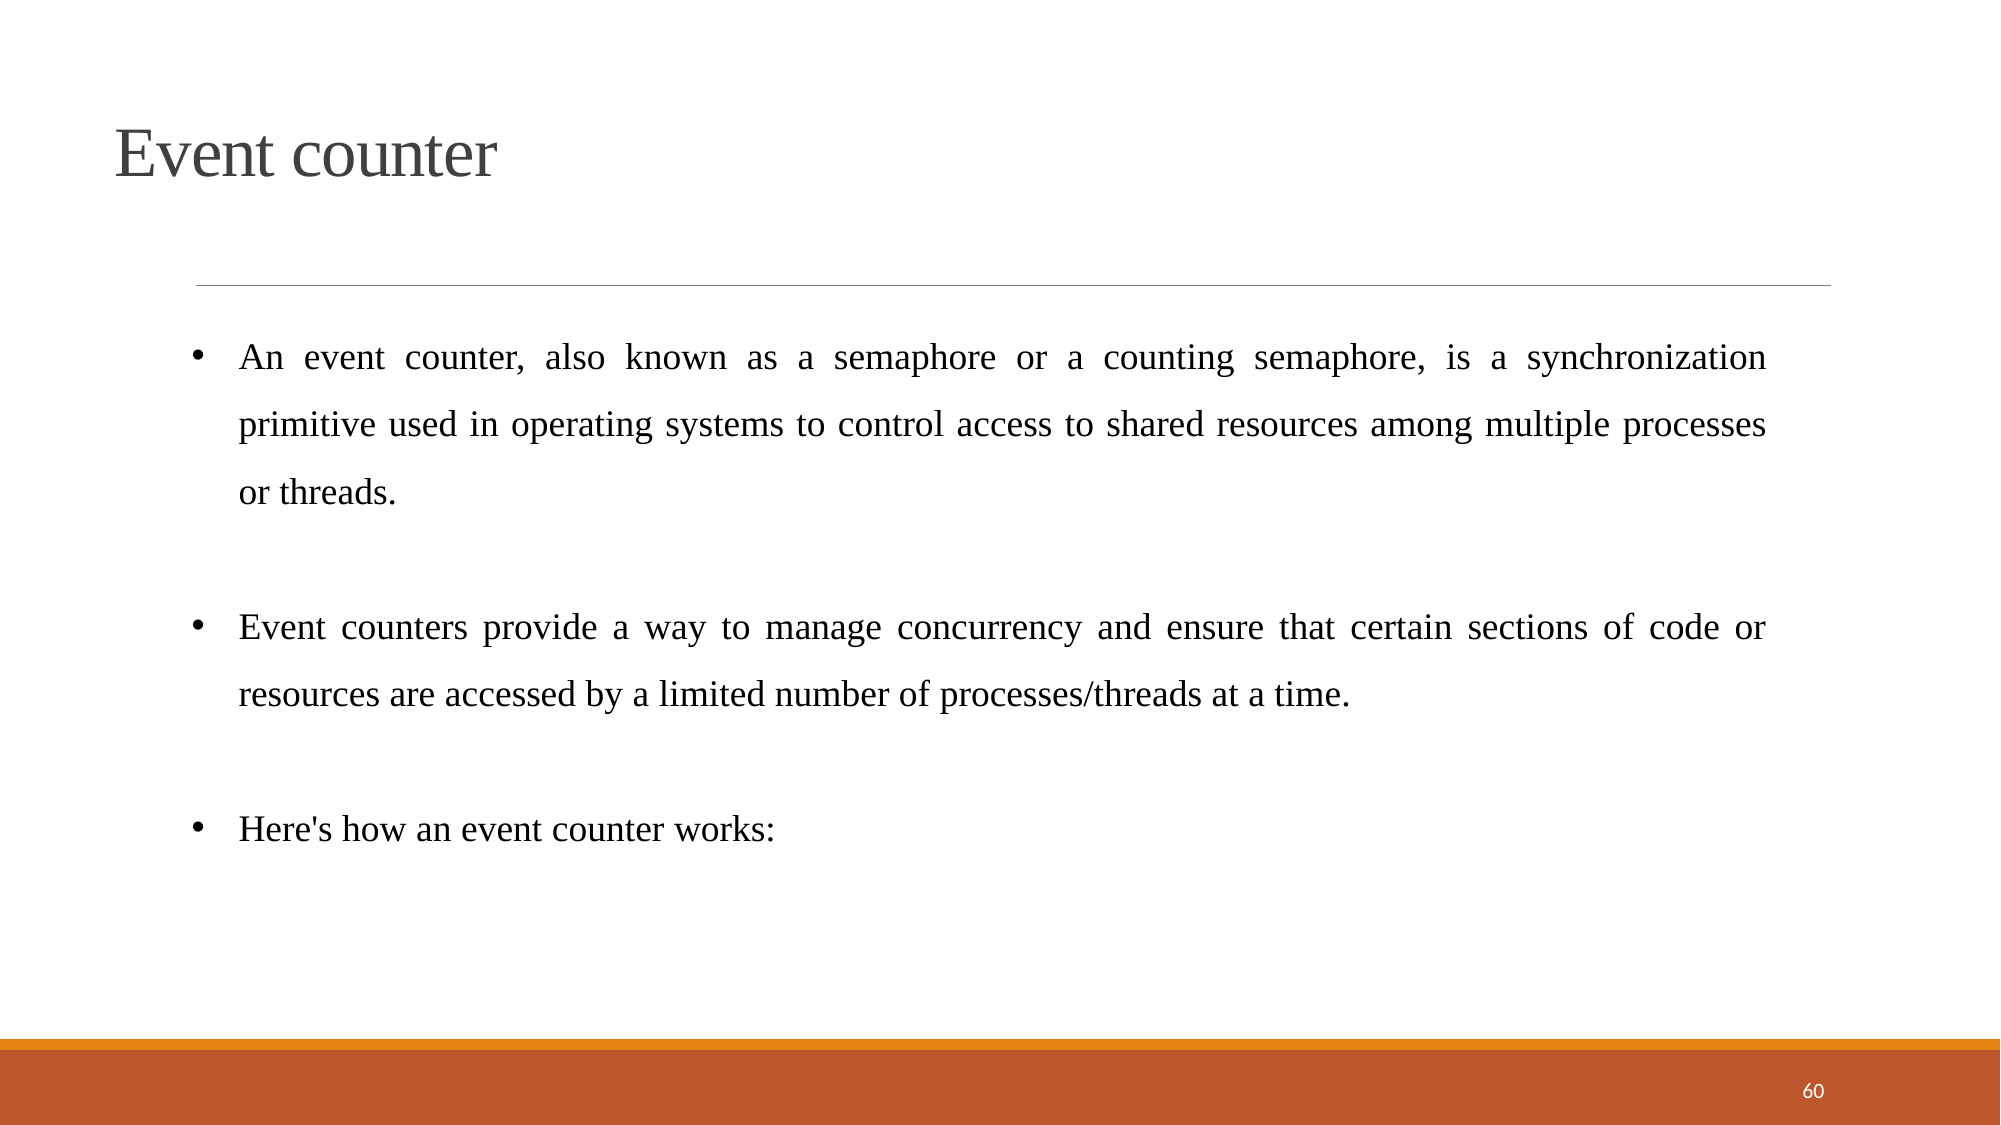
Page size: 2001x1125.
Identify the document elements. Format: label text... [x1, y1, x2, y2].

slide_number 60 [1624, 1059, 1840, 1120]
text_box An event counter, also known as a semaphore or a counting semaphore, is a synchronization primitive used in operating systems to control access to shared resources among multiple processes or threads. Event counters provide a way to manage concurrency and ensure that certain sections of code or resources are accessed by a limited number of processes/threads at a time. Here's how an event counter works: [176, 301, 1784, 992]
text_box Event counter [99, 57, 1946, 199]
